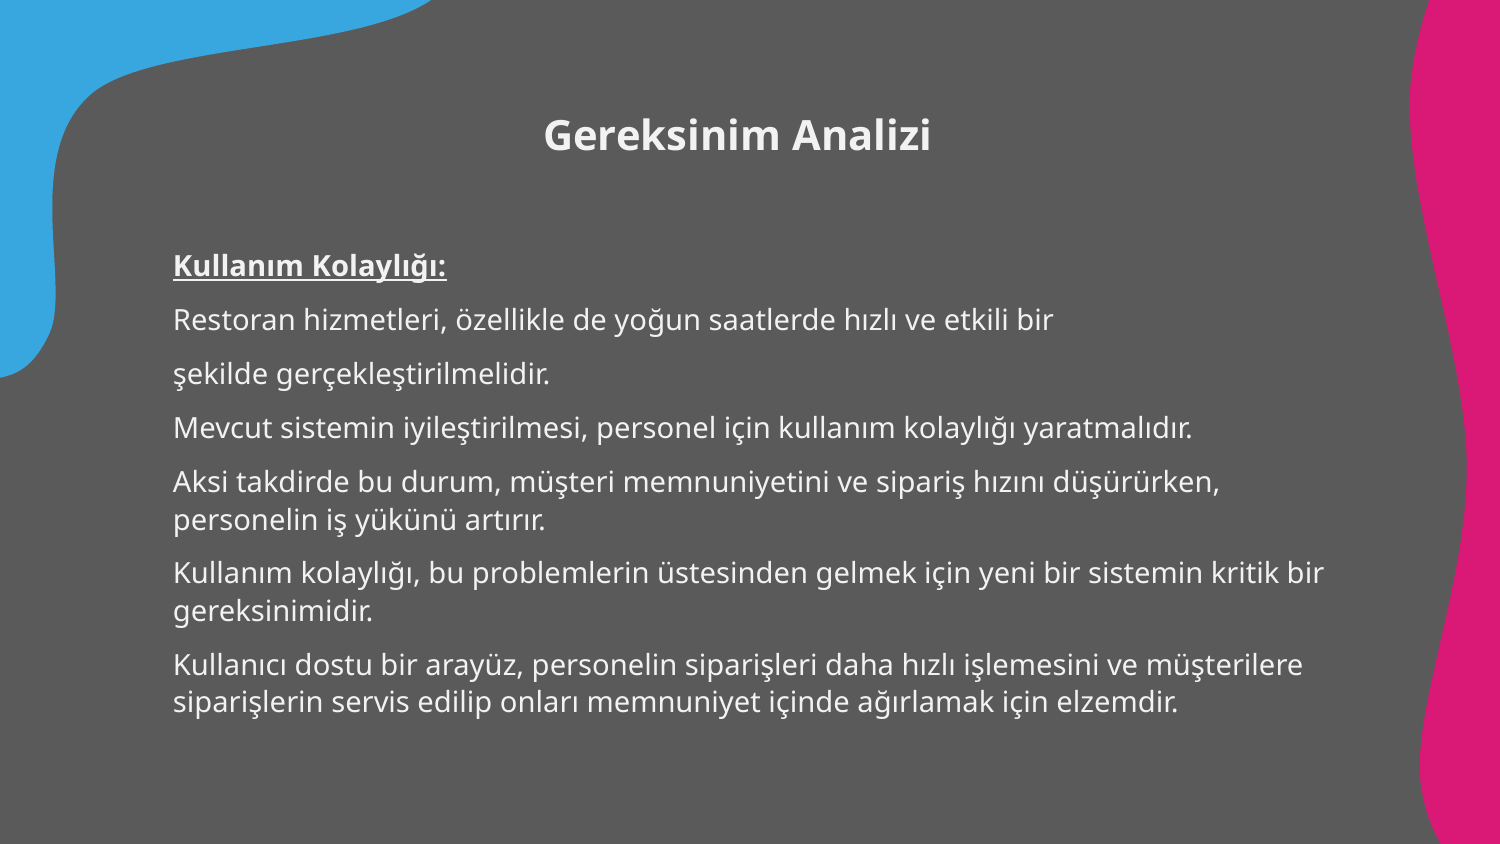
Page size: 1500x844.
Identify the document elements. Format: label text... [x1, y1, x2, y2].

text_box Gereksinim Analizi [528, 97, 958, 167]
text_box Kullanım Kolaylığı: Restoran hizmetleri, özellikle de yoğun saatlerde hızlı ve etkili bir şekilde gerçekleştirilmelidir. Mevcut sistemin iyileştirilmesi, personel için kullanım kolaylığı yaratmalıdır. Aksi takdirde bu durum, müşteri memnuniyetini ve sipariş hızını düşürürken, personelin iş yükünü artırır. Kullanım kolaylığı, bu problemlerin üstesinden gelmek için yeni bir sistemin kritik bir gereksinimidir. Kullanıcı dostu bir arayüz, personelin siparişleri daha hızlı işlemesini ve müşterilere siparişlerin servis edilip onları memnuniyet içinde ağırlamak için elzemdir. [158, 237, 1384, 726]
